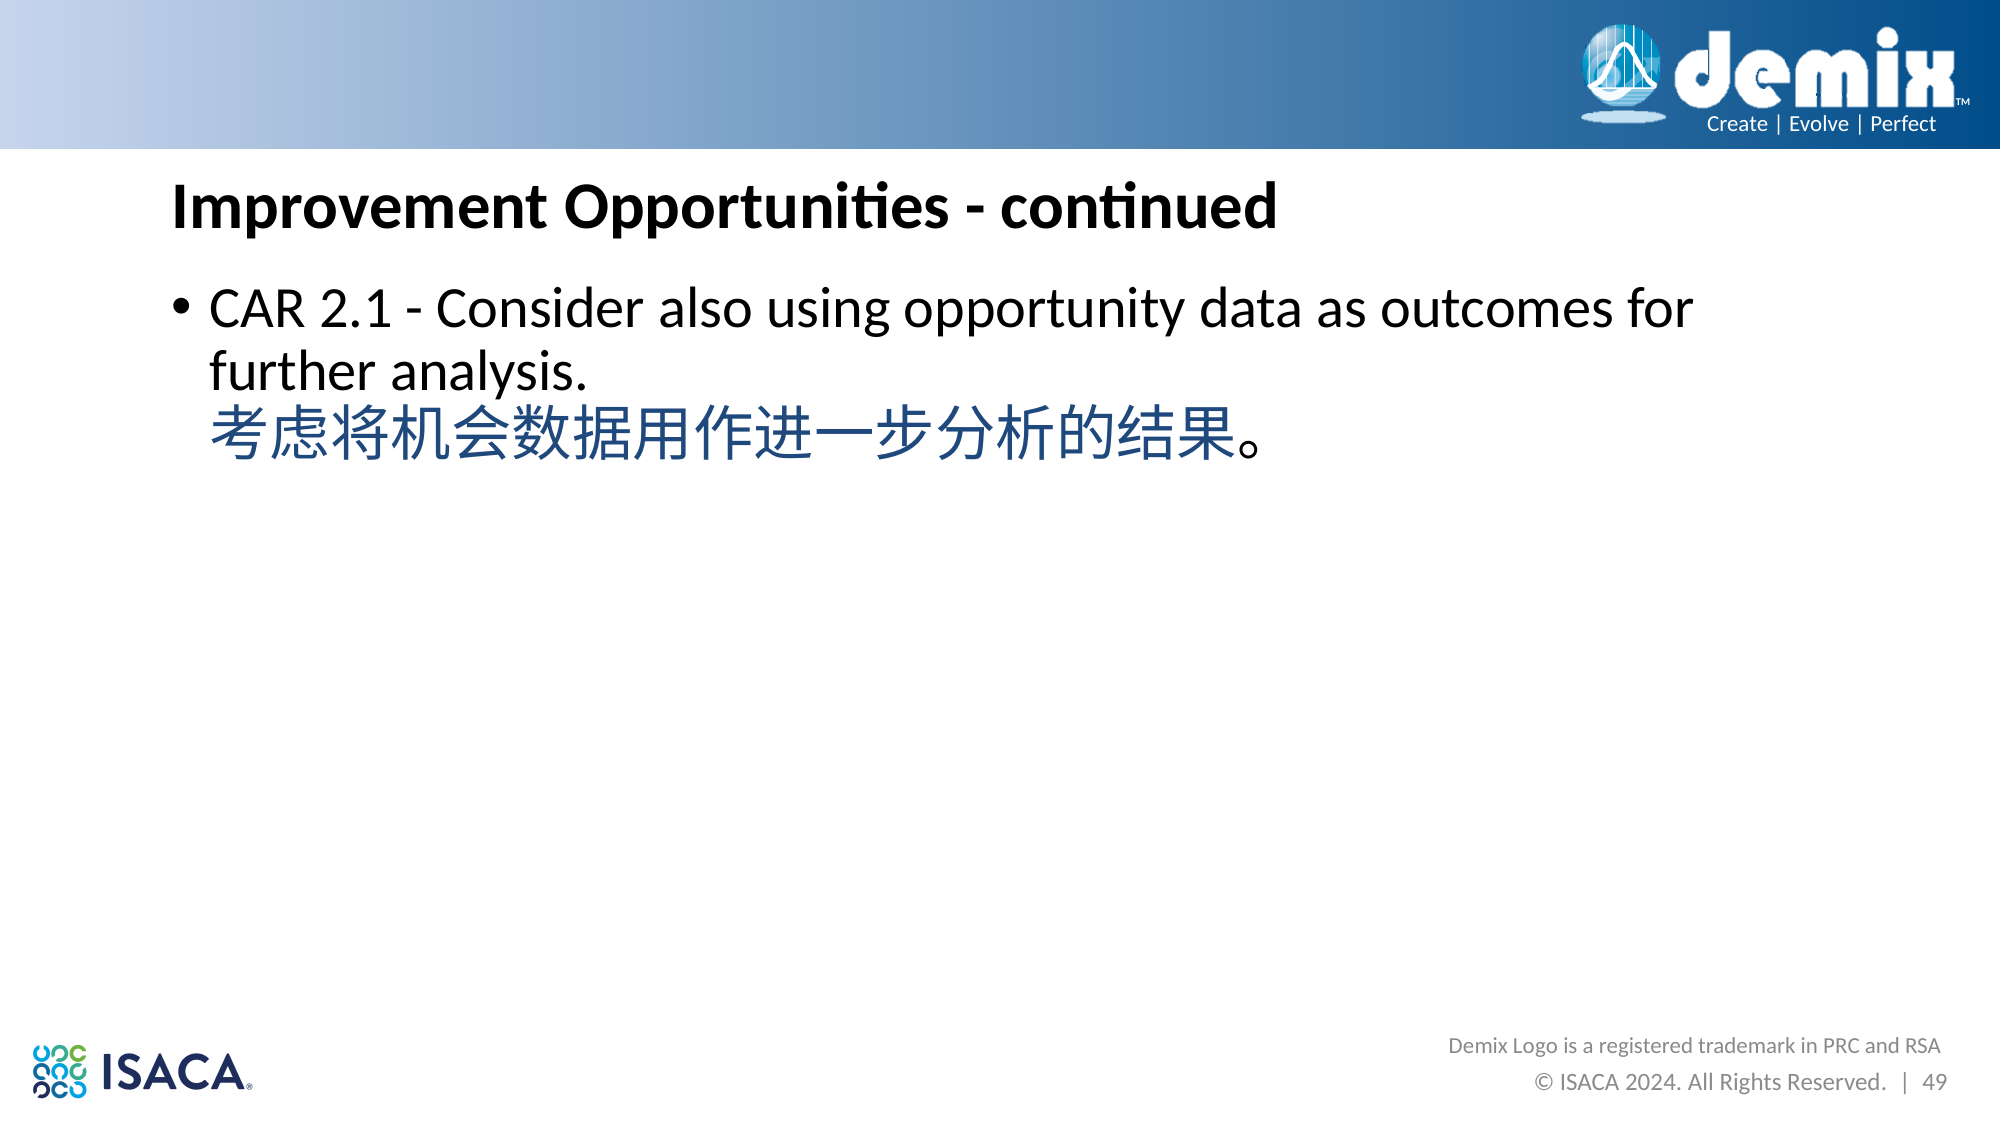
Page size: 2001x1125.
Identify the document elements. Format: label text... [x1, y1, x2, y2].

title Improvement Opportunities - continued [156, 157, 1863, 257]
list CAR 2.1 - Consider also using opportunity data as outcomes for further analysis. 考虑将机会数据用作进一步分析的结果。 [156, 270, 1863, 1014]
picture [29, 1043, 255, 1103]
picture [1549, 3, 2000, 153]
